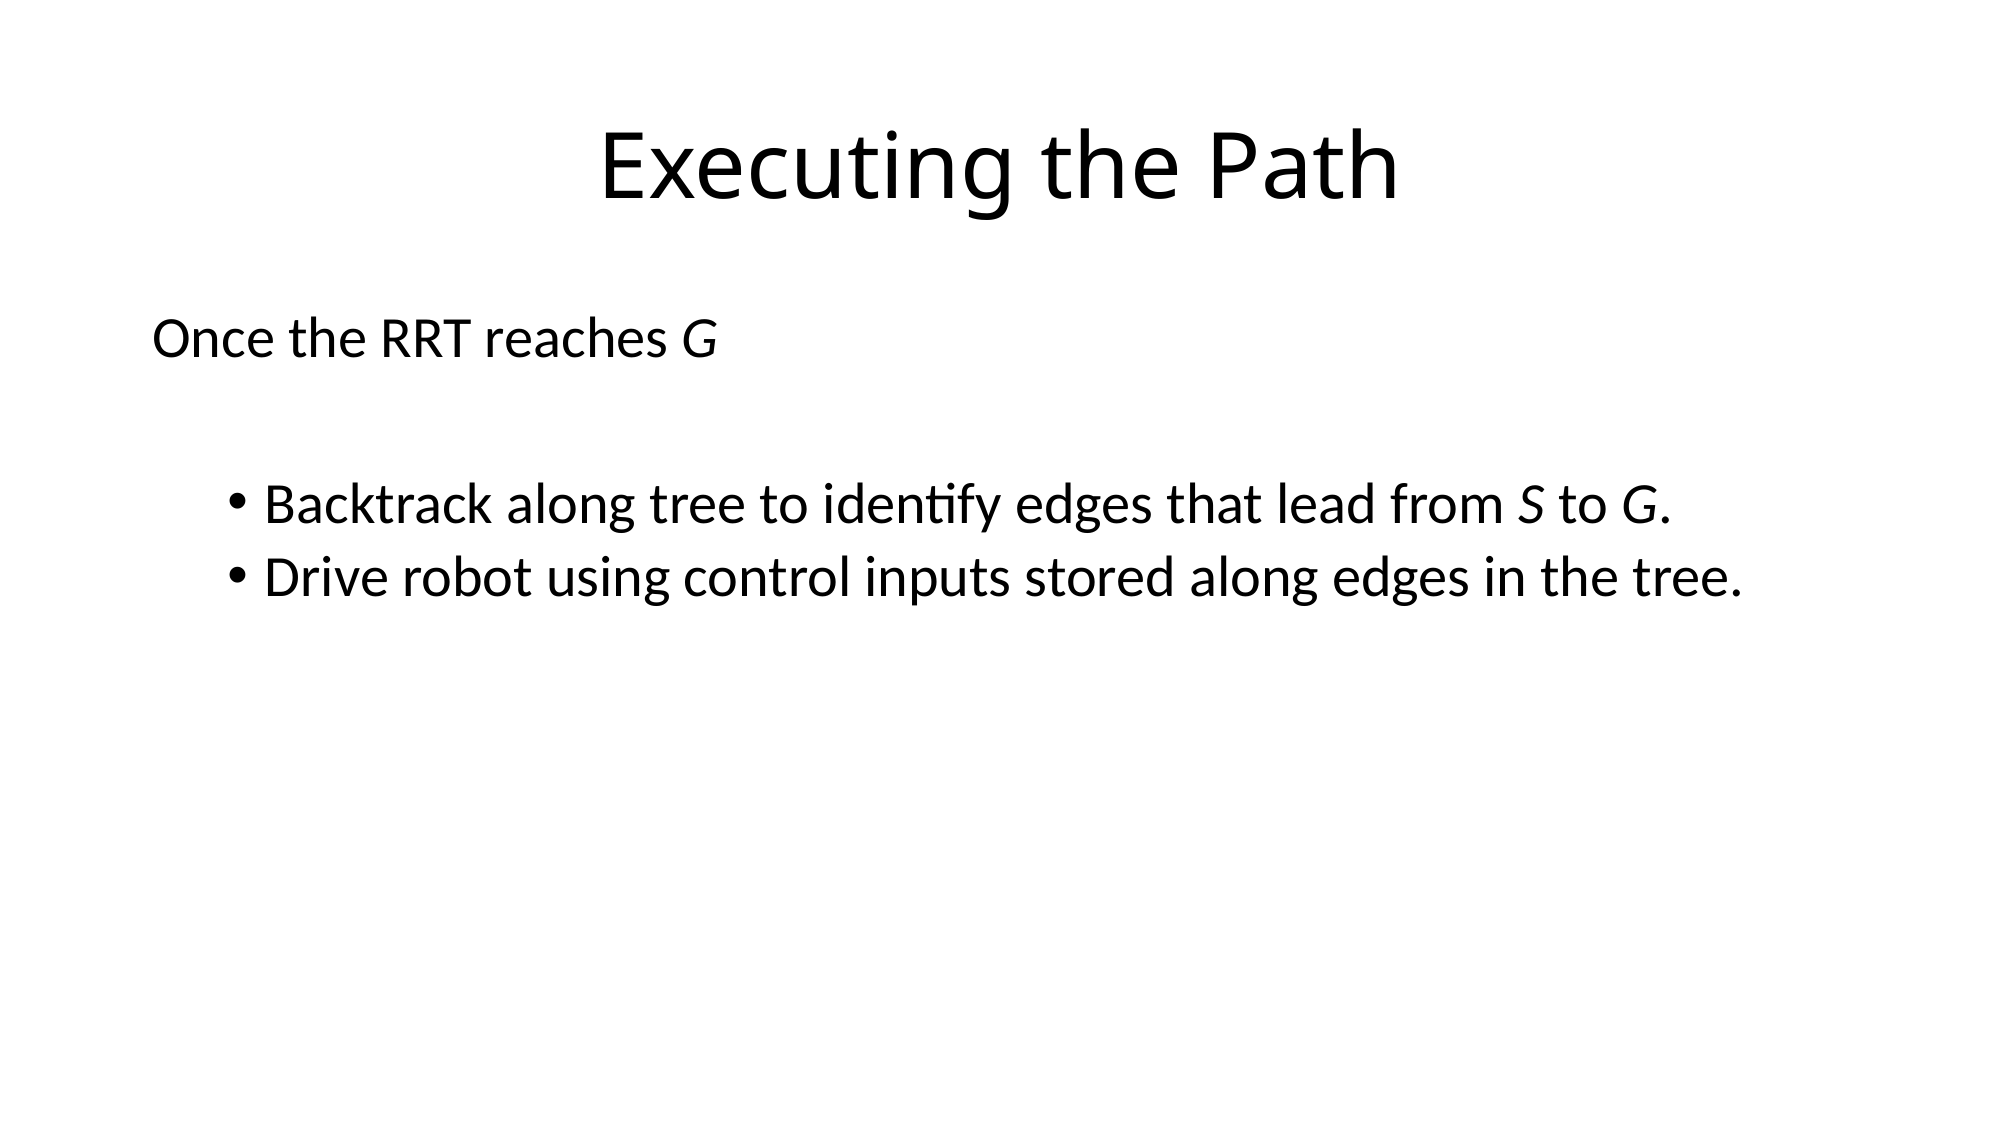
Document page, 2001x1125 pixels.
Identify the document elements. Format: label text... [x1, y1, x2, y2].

list Once the RRT reaches G Backtrack along tree to identify edges that lead from S to G. Drive robot using control inputs stored along edges in the tree. [137, 299, 1863, 981]
title Executing the Path [137, 59, 1863, 278]
